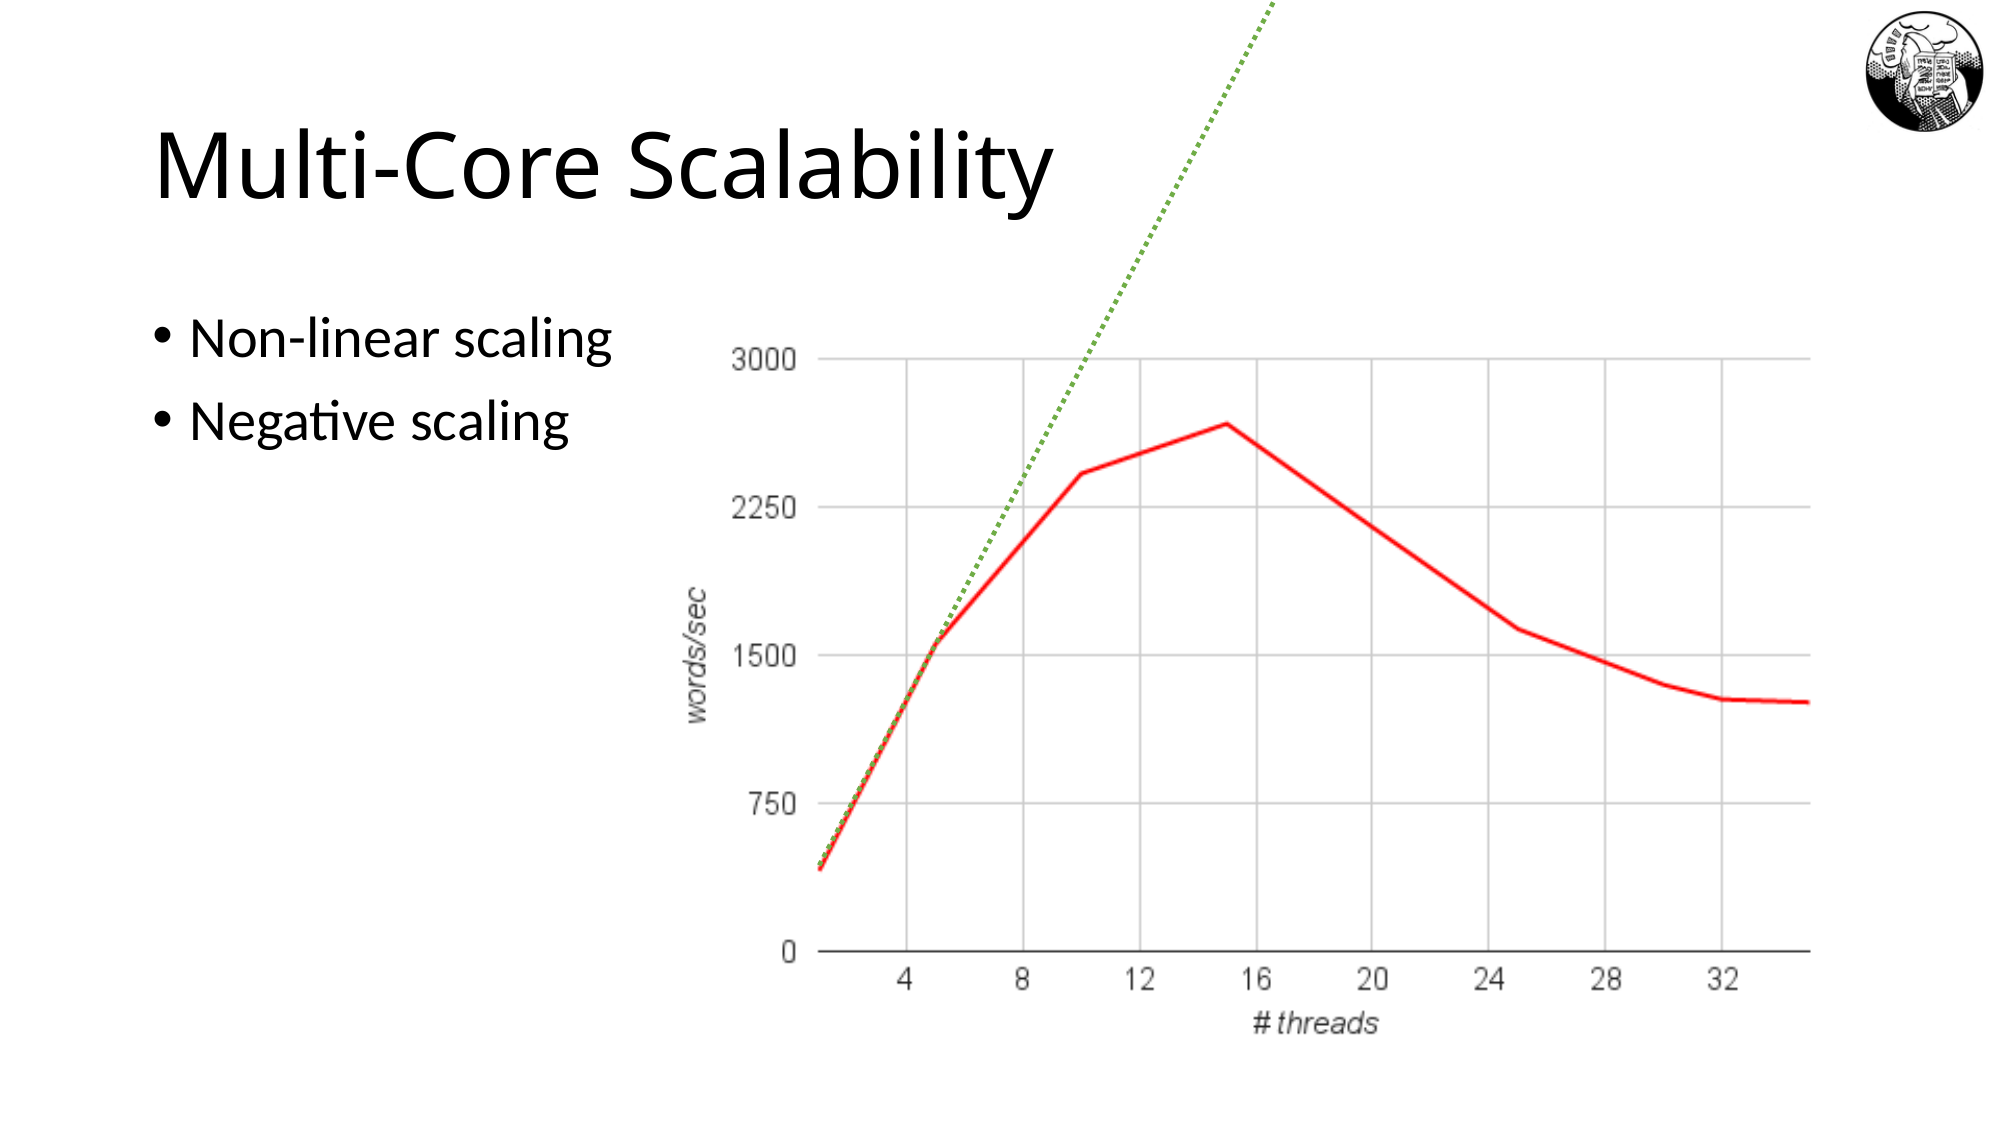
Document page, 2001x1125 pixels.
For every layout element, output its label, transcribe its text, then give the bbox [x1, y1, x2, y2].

picture [1862, 10, 1986, 134]
text_box [1128, 0, 1276, 275]
text_box Non-linear scaling Negative scaling [137, 299, 653, 1014]
picture [658, 277, 1909, 1051]
text_box Multi-Core Scalability [137, 59, 1863, 278]
